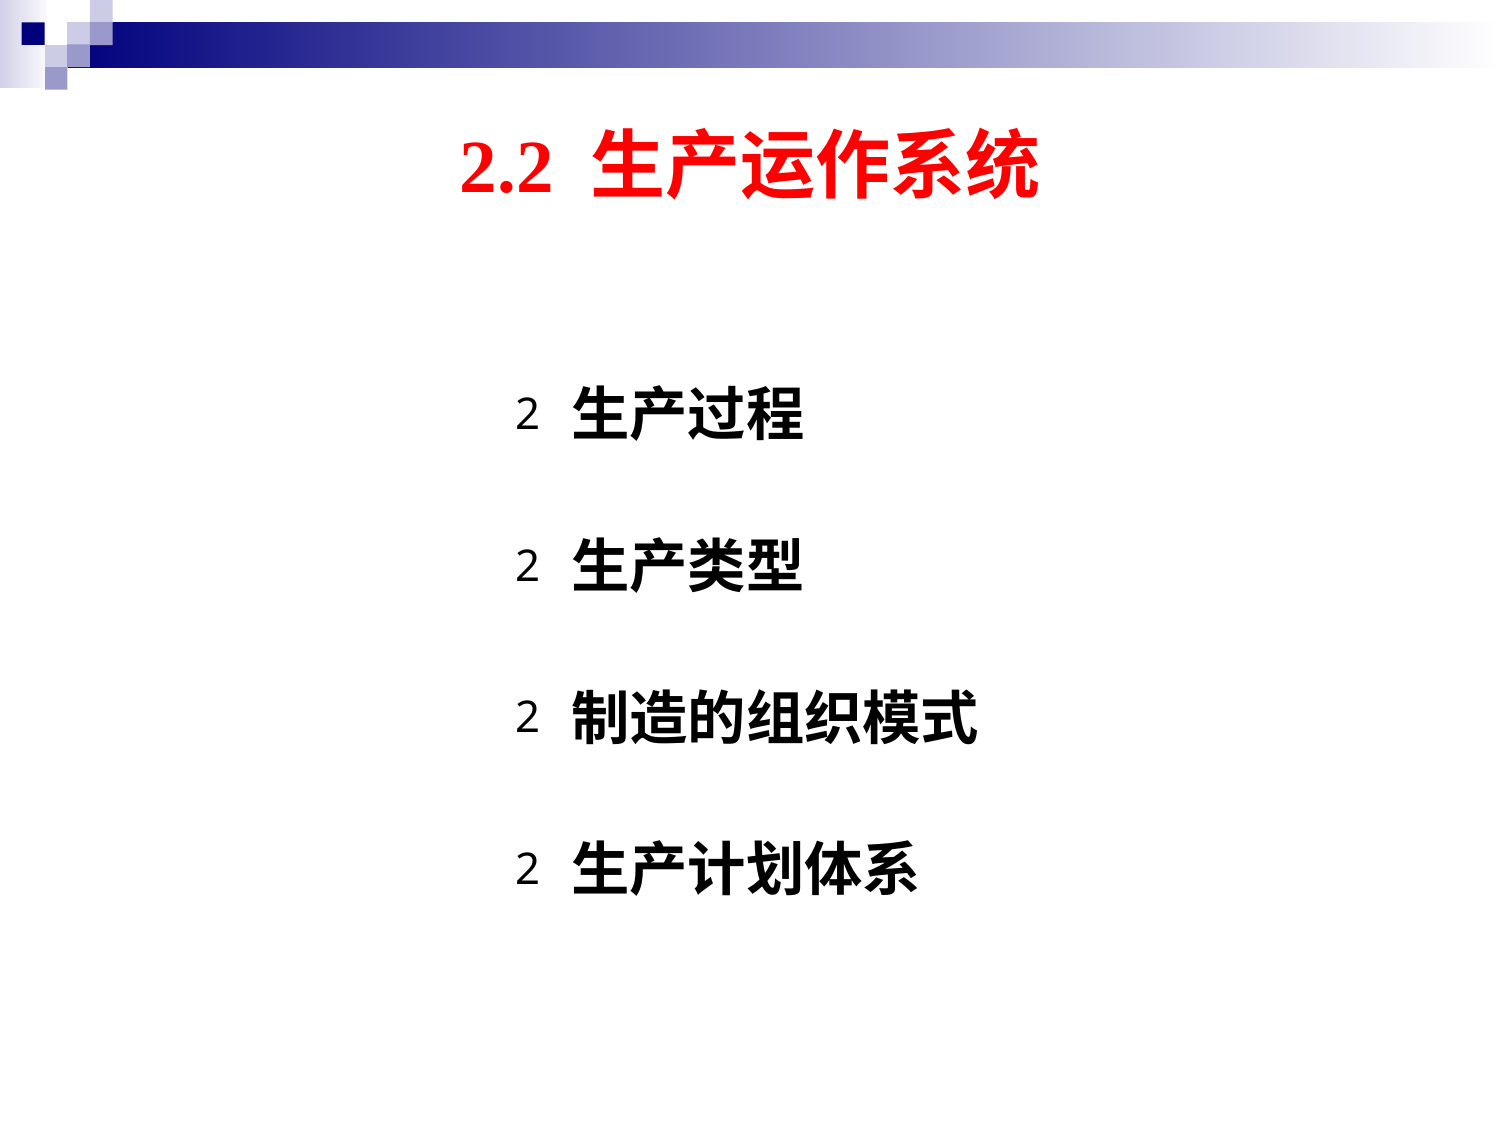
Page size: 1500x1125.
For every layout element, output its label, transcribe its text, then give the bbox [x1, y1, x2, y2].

list 生产过程 生产类型 制造的组织模式 生产计划体系 [500, 299, 1325, 963]
title 2.2 生产运作系统 [75, 112, 1425, 213]
